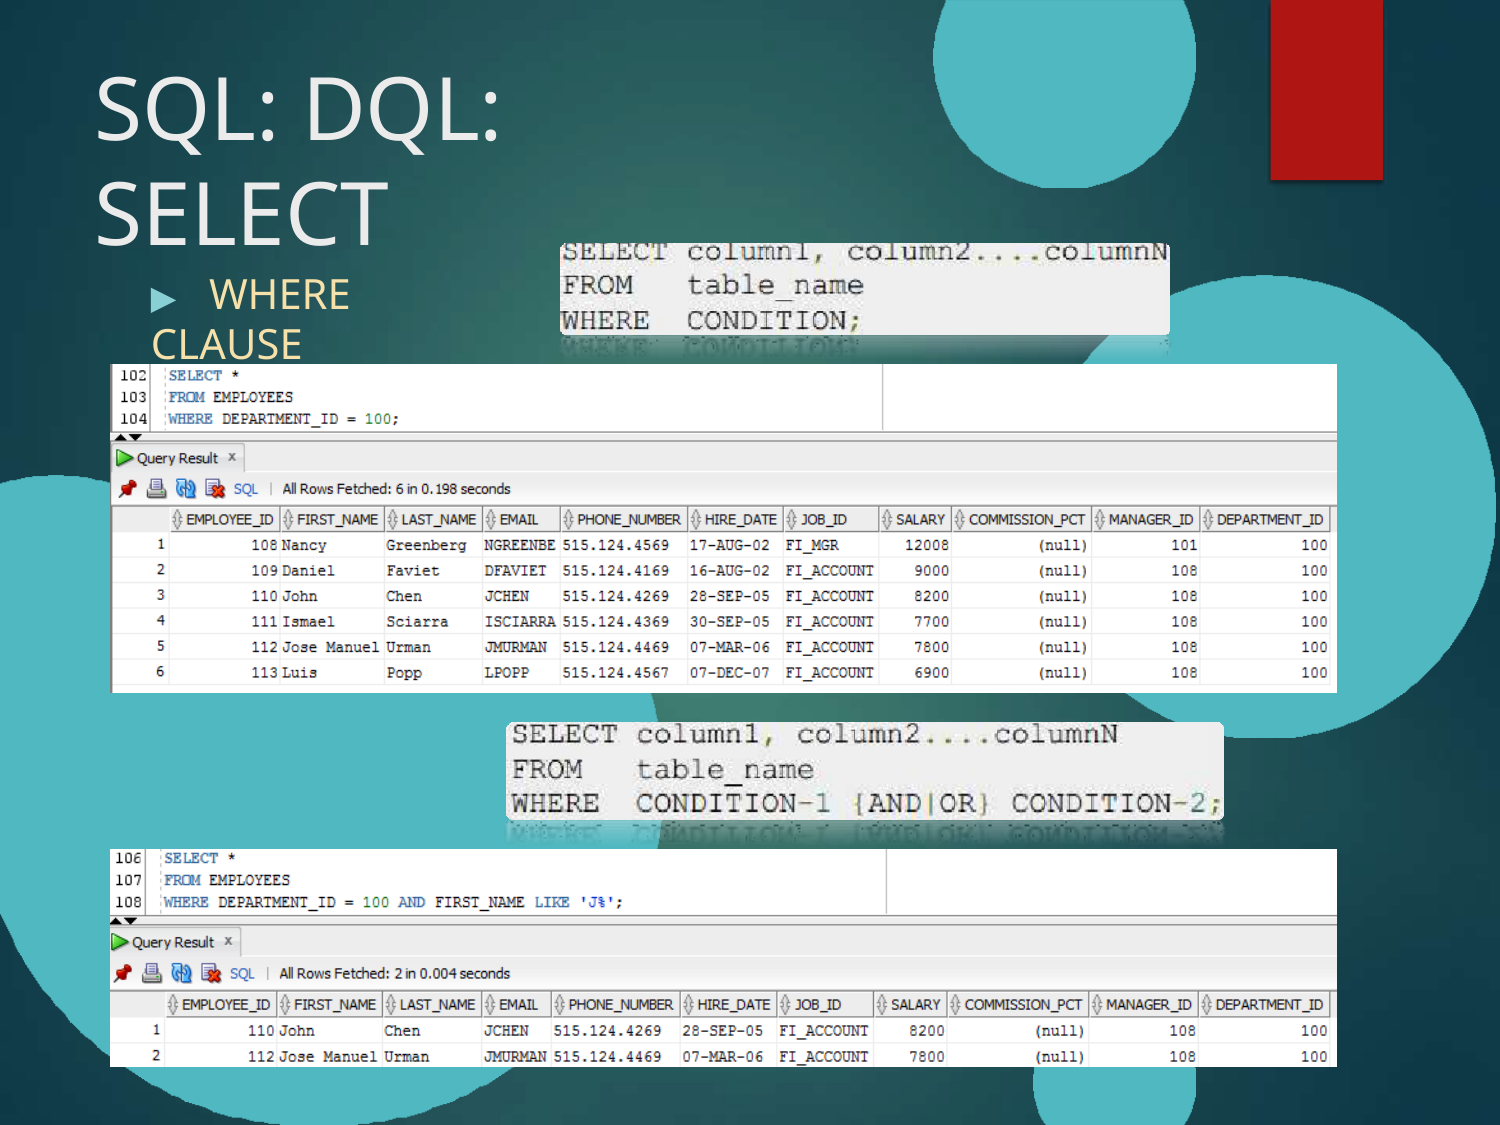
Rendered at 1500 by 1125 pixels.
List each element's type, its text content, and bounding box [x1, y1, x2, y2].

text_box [110, 722, 1338, 1067]
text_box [110, 243, 1338, 693]
picture [0, 0, 1500, 1125]
text_box SQL: DQL: SELECT [92, 50, 781, 263]
